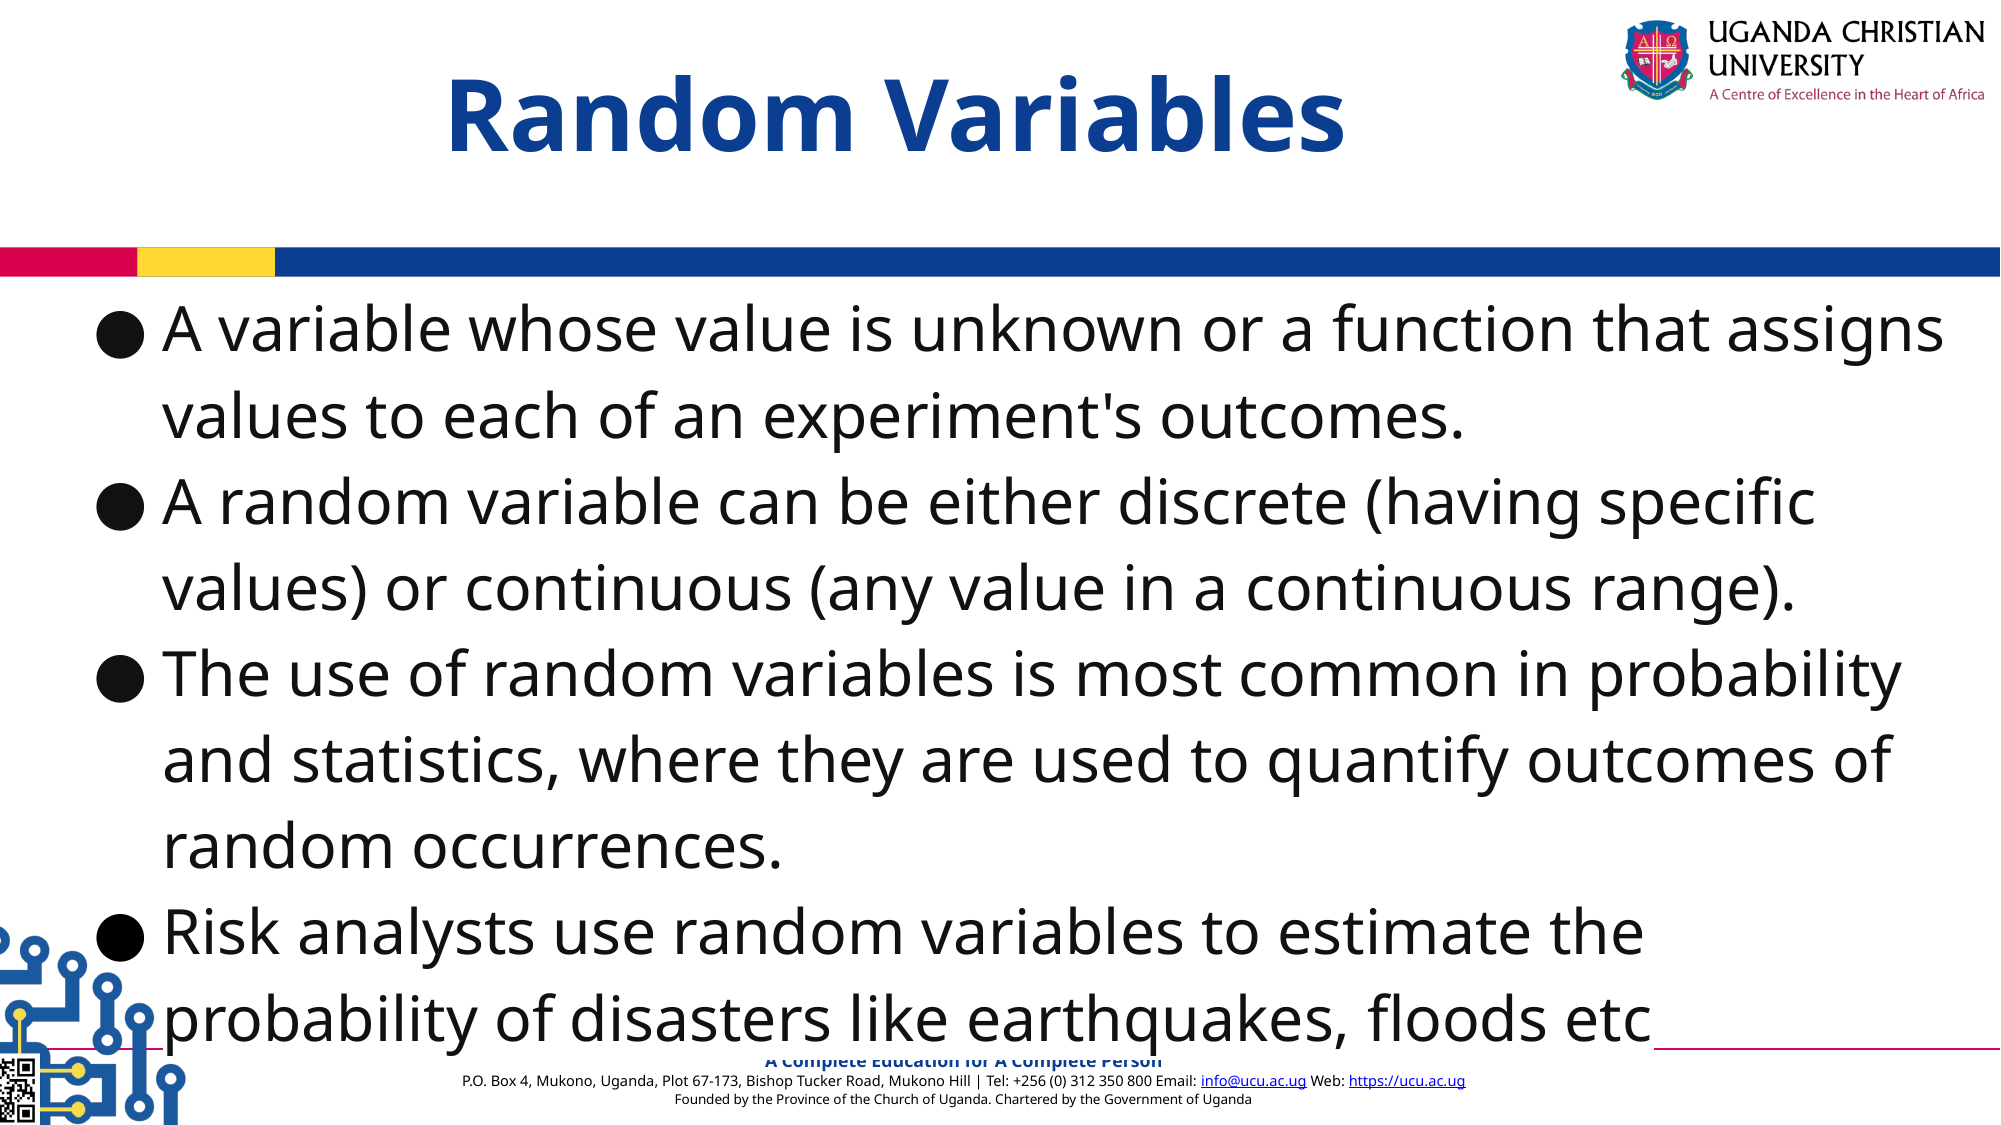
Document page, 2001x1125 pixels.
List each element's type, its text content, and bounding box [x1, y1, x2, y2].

text_box Random Variables [33, 35, 1759, 186]
picture [1603, 0, 2000, 121]
picture [0, 887, 191, 1125]
text_box A variable whose value is unknown or a function that assigns values to each of an experiment's outcomes. A random variable can be either discrete (having specific values) or continuous (any value in a continuous range). The use of random variables is most common in probability and statistics, where they are used to quantify outcomes of random occurrences. Risk analysts use random variables to estimate the probability of disasters like earthquakes, floods etc [72, 270, 1987, 1062]
